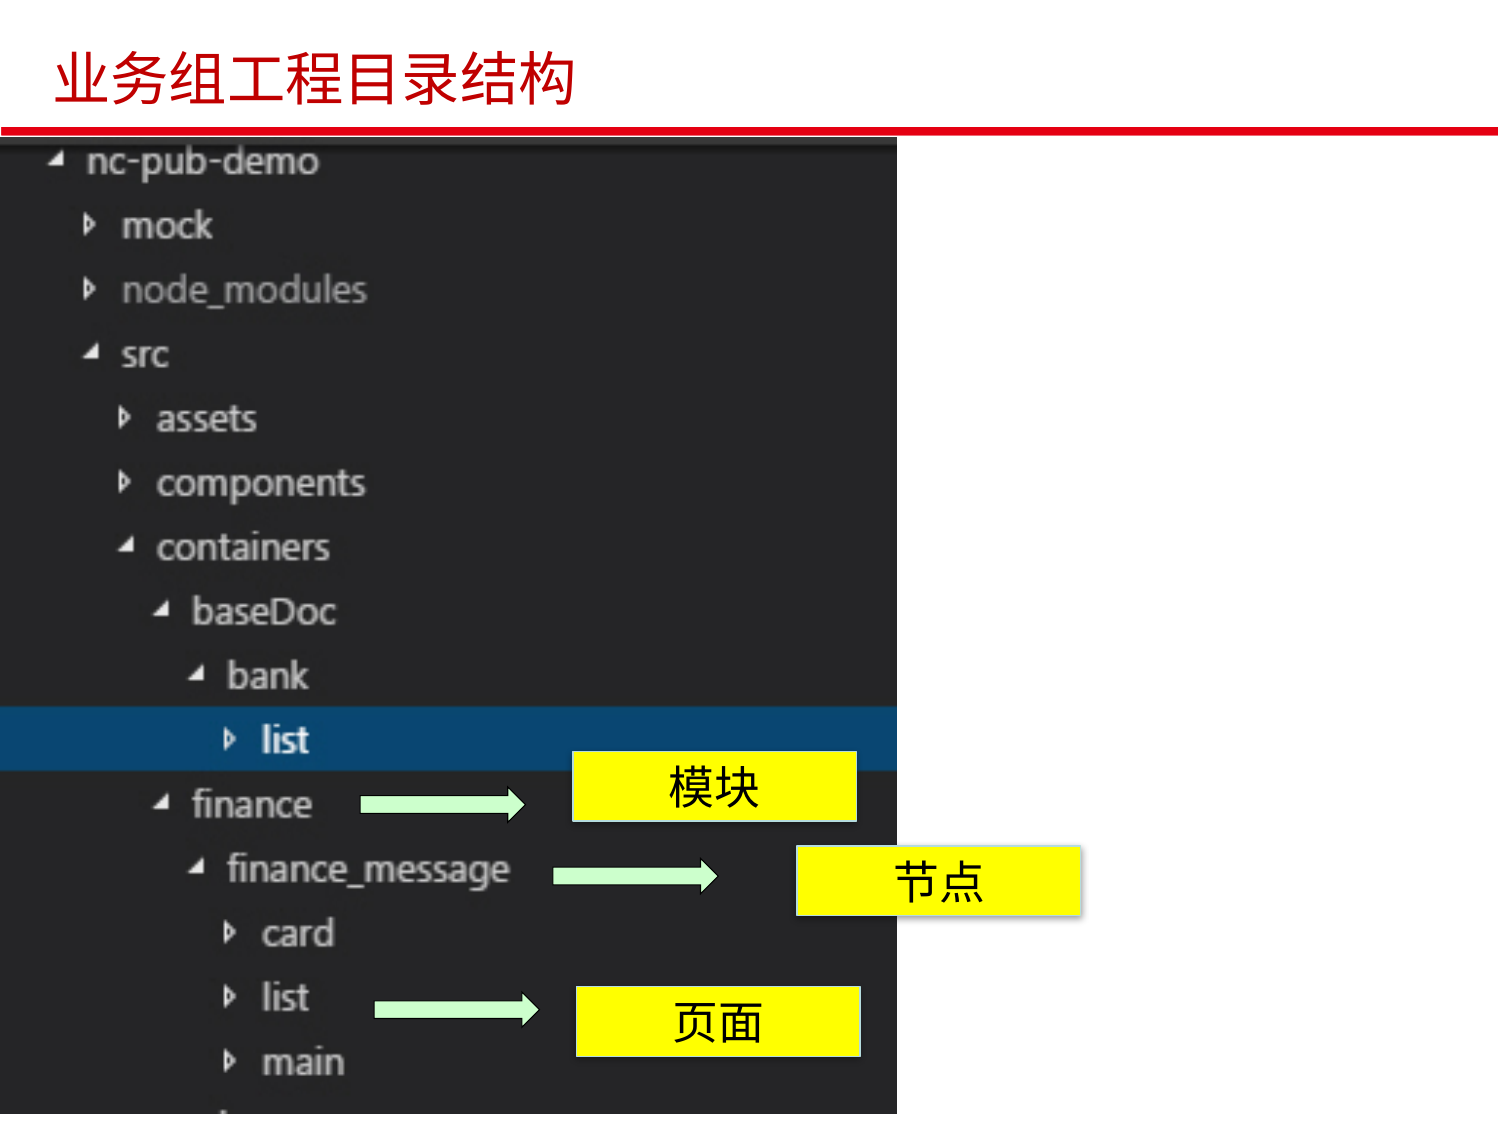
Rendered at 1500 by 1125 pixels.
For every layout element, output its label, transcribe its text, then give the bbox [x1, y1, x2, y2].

title 业务组工程目录结构 [37, 29, 1448, 126]
text_box 节点 [901, 845, 1081, 916]
picture [0, 136, 898, 1114]
